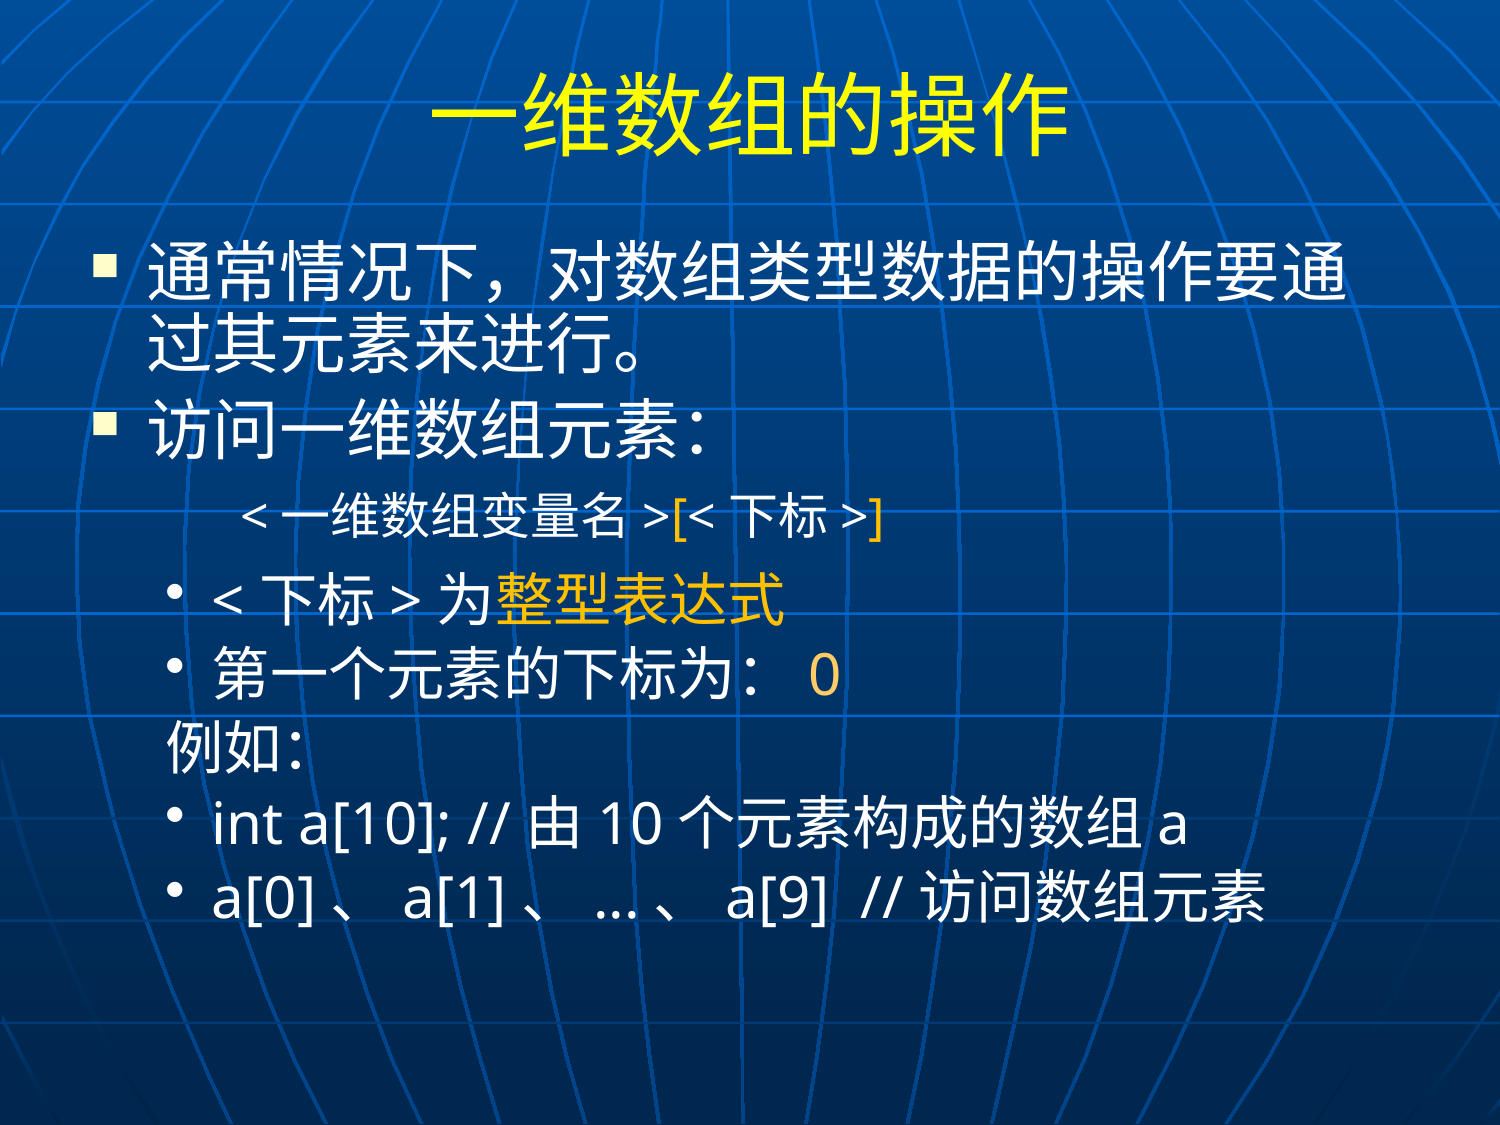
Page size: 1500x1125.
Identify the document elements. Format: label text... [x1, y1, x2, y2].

title 一维数组的操作 [75, 19, 1425, 206]
list 通常情况下，对数组类型数据的操作要通过其元素来进行。 访问一维数组元素： <一维数组变量名>[<下标>] <下标>为整型表达式 第一个元素的下标为：0 例如： int a[10]; //由10个元素构成的数组a a[0]、a[1]、...、a[9] //访问数组元素 [75, 231, 1425, 1094]
